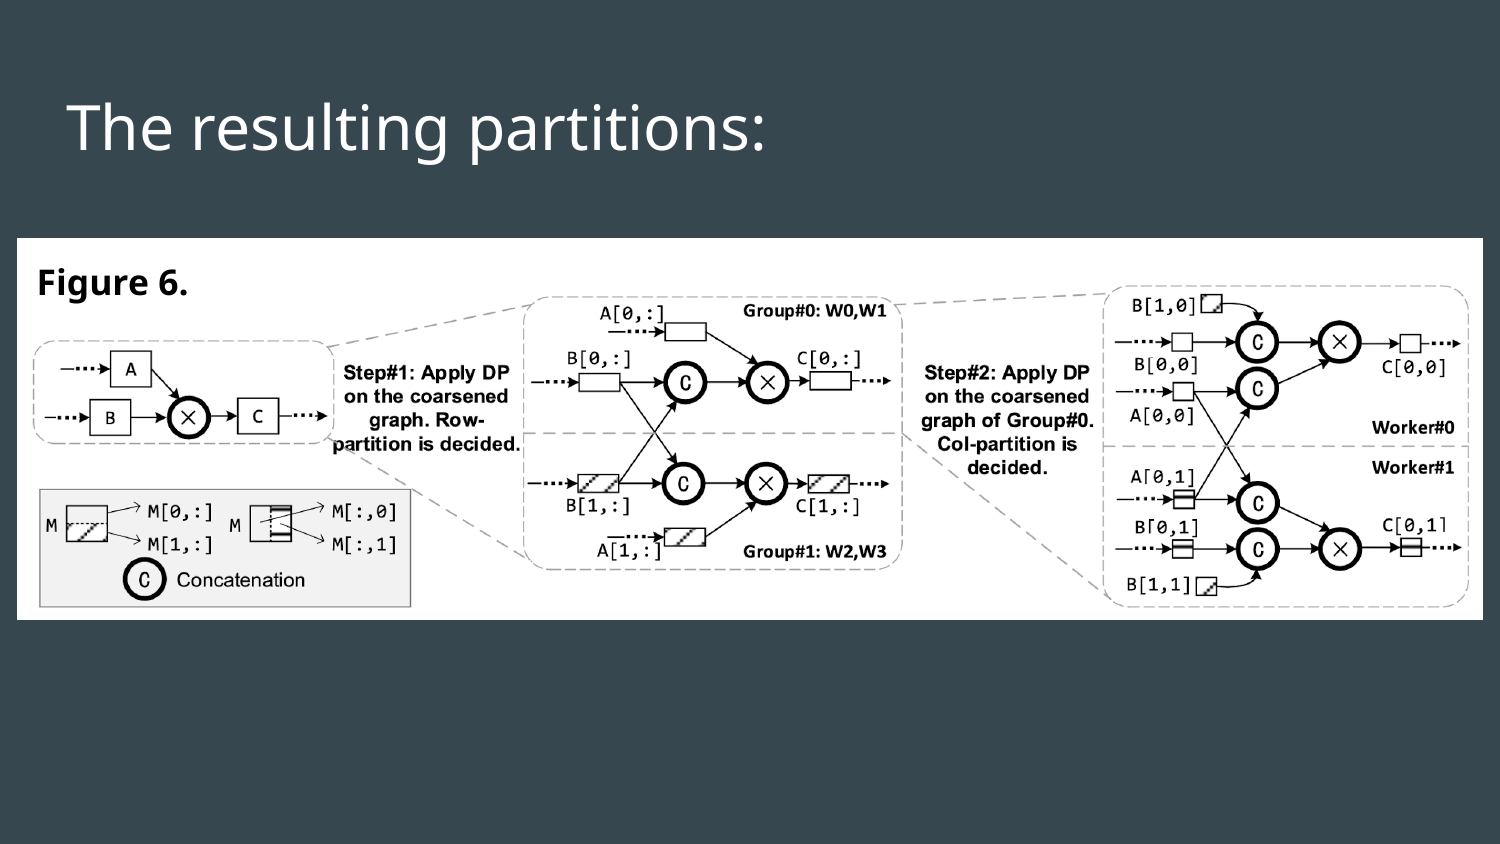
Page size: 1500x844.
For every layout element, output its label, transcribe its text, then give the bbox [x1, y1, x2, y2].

title The resulting partitions: [51, 72, 1449, 167]
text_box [17, 237, 1483, 620]
